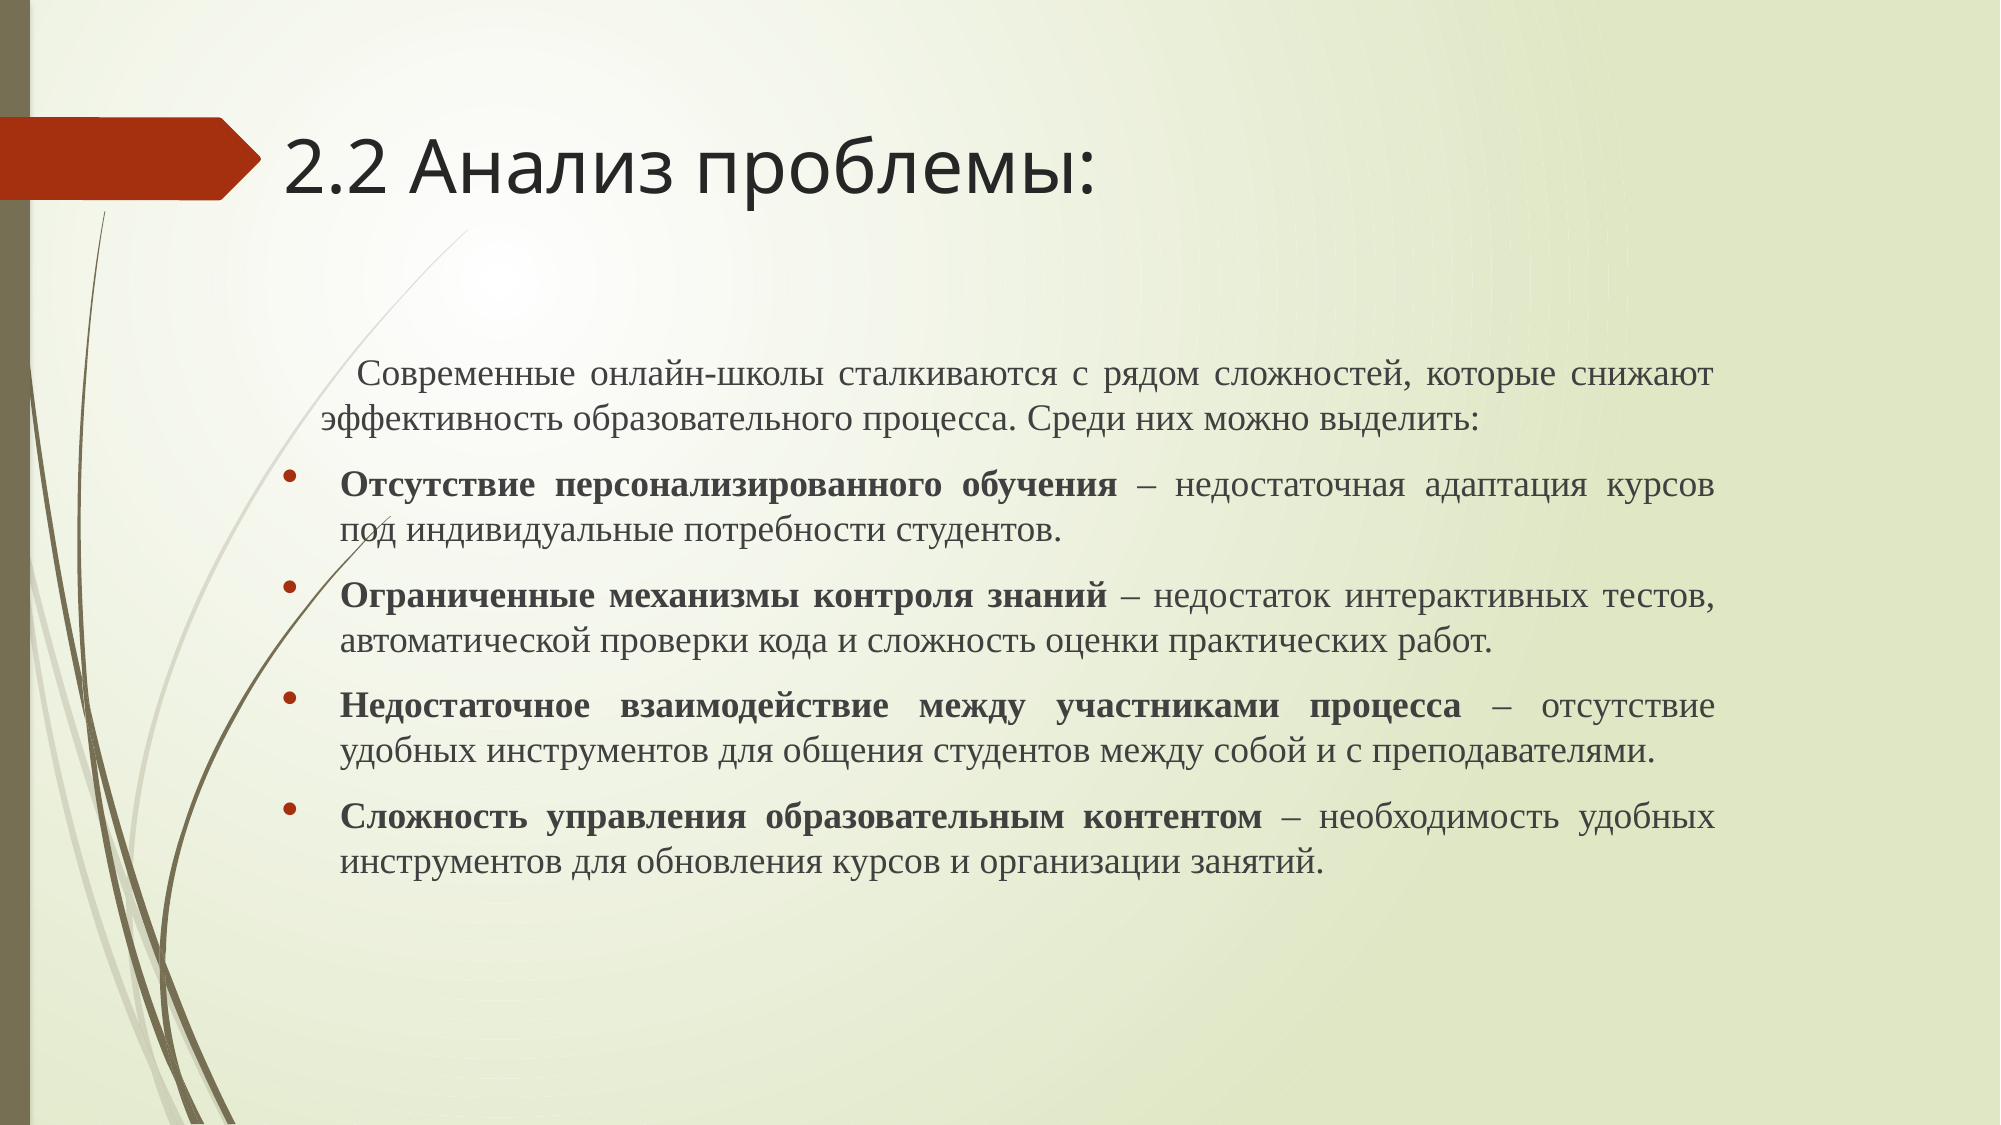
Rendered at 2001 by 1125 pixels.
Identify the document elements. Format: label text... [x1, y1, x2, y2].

title 2.2 Анализ проблемы: [269, 110, 1731, 322]
list Современные онлайн-школы сталкиваются с рядом сложностей, которые снижают эффективность образовательного процесса. Среди них можно выделить: Отсутствие персонализированного обучения – недостаточная адаптация курсов под индивидуальные потребности студентов. Ограниченные механизмы контроля знаний – недостаток интерактивных тестов, автоматической проверки кода и сложность оценки практических работ. Недостаточное взаимодействие между участниками процесса – отсутствие удобных инструментов для общения студентов между собой и с преподавателями. Сложность управления образовательным контентом – необходимость удобных инструментов для обновления курсов и организации занятий. [268, 340, 1731, 960]
